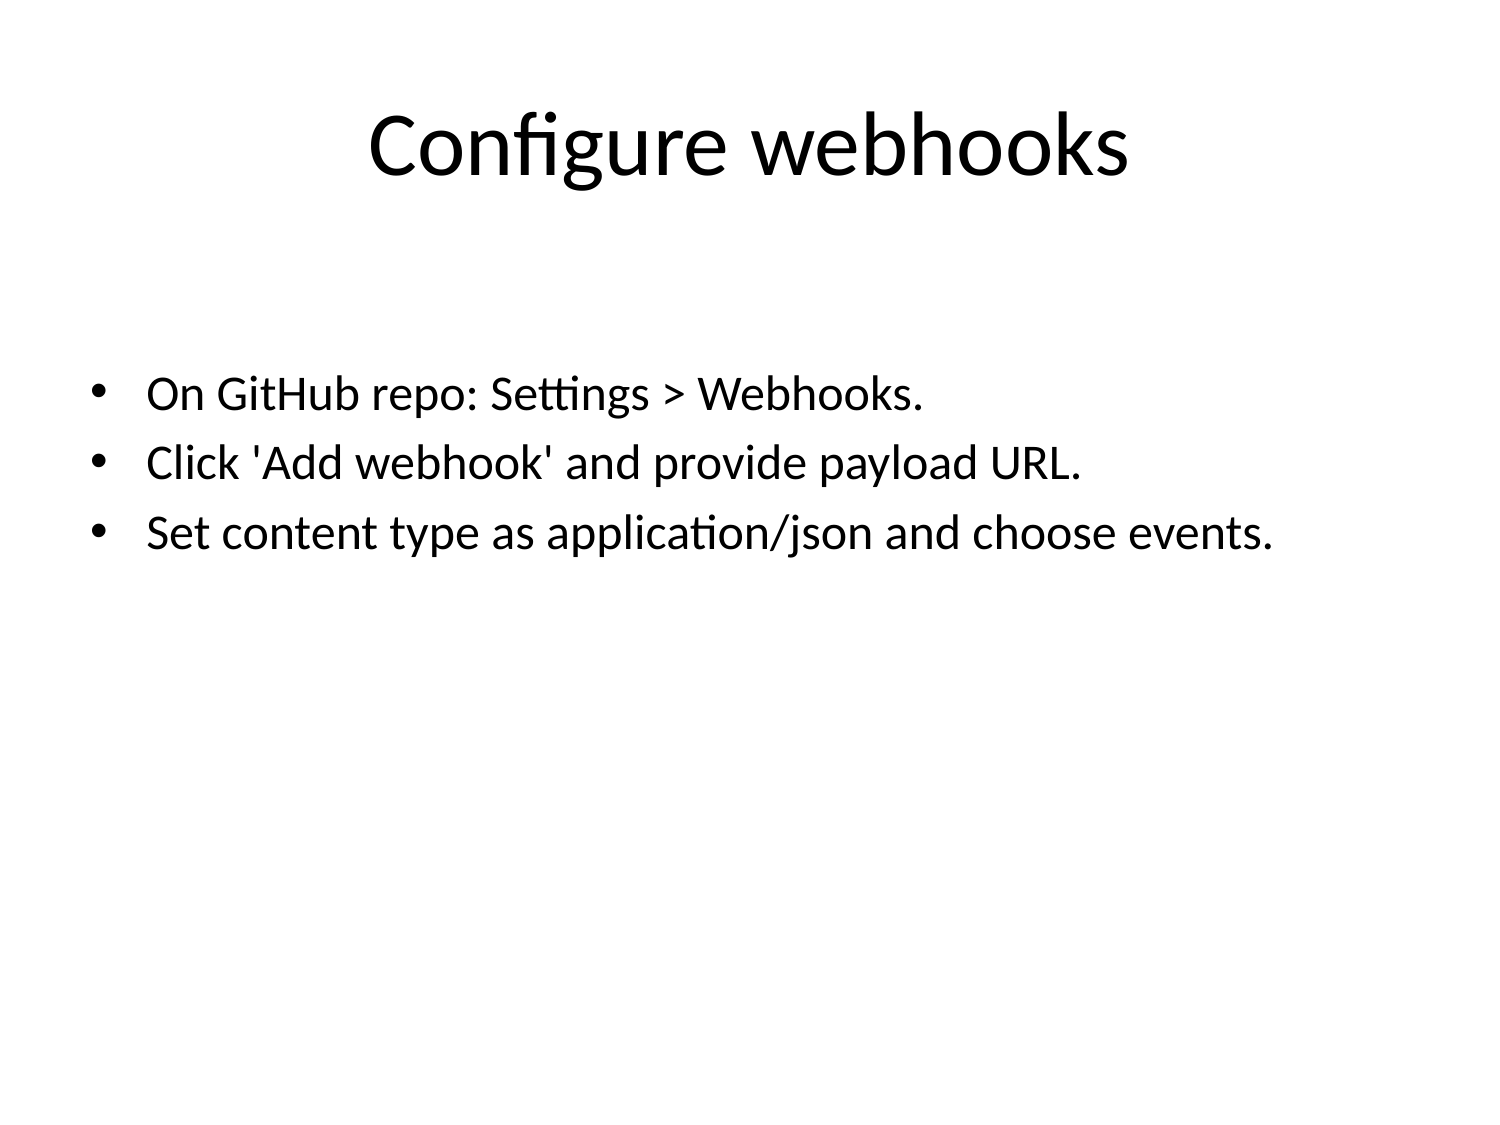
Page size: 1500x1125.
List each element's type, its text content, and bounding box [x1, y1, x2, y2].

list On GitHub repo: Settings > Webhooks. Click 'Add webhook' and provide payload URL. Set content type as application/json and choose events. [75, 262, 1425, 1005]
title Configure webhooks [75, 45, 1425, 233]
